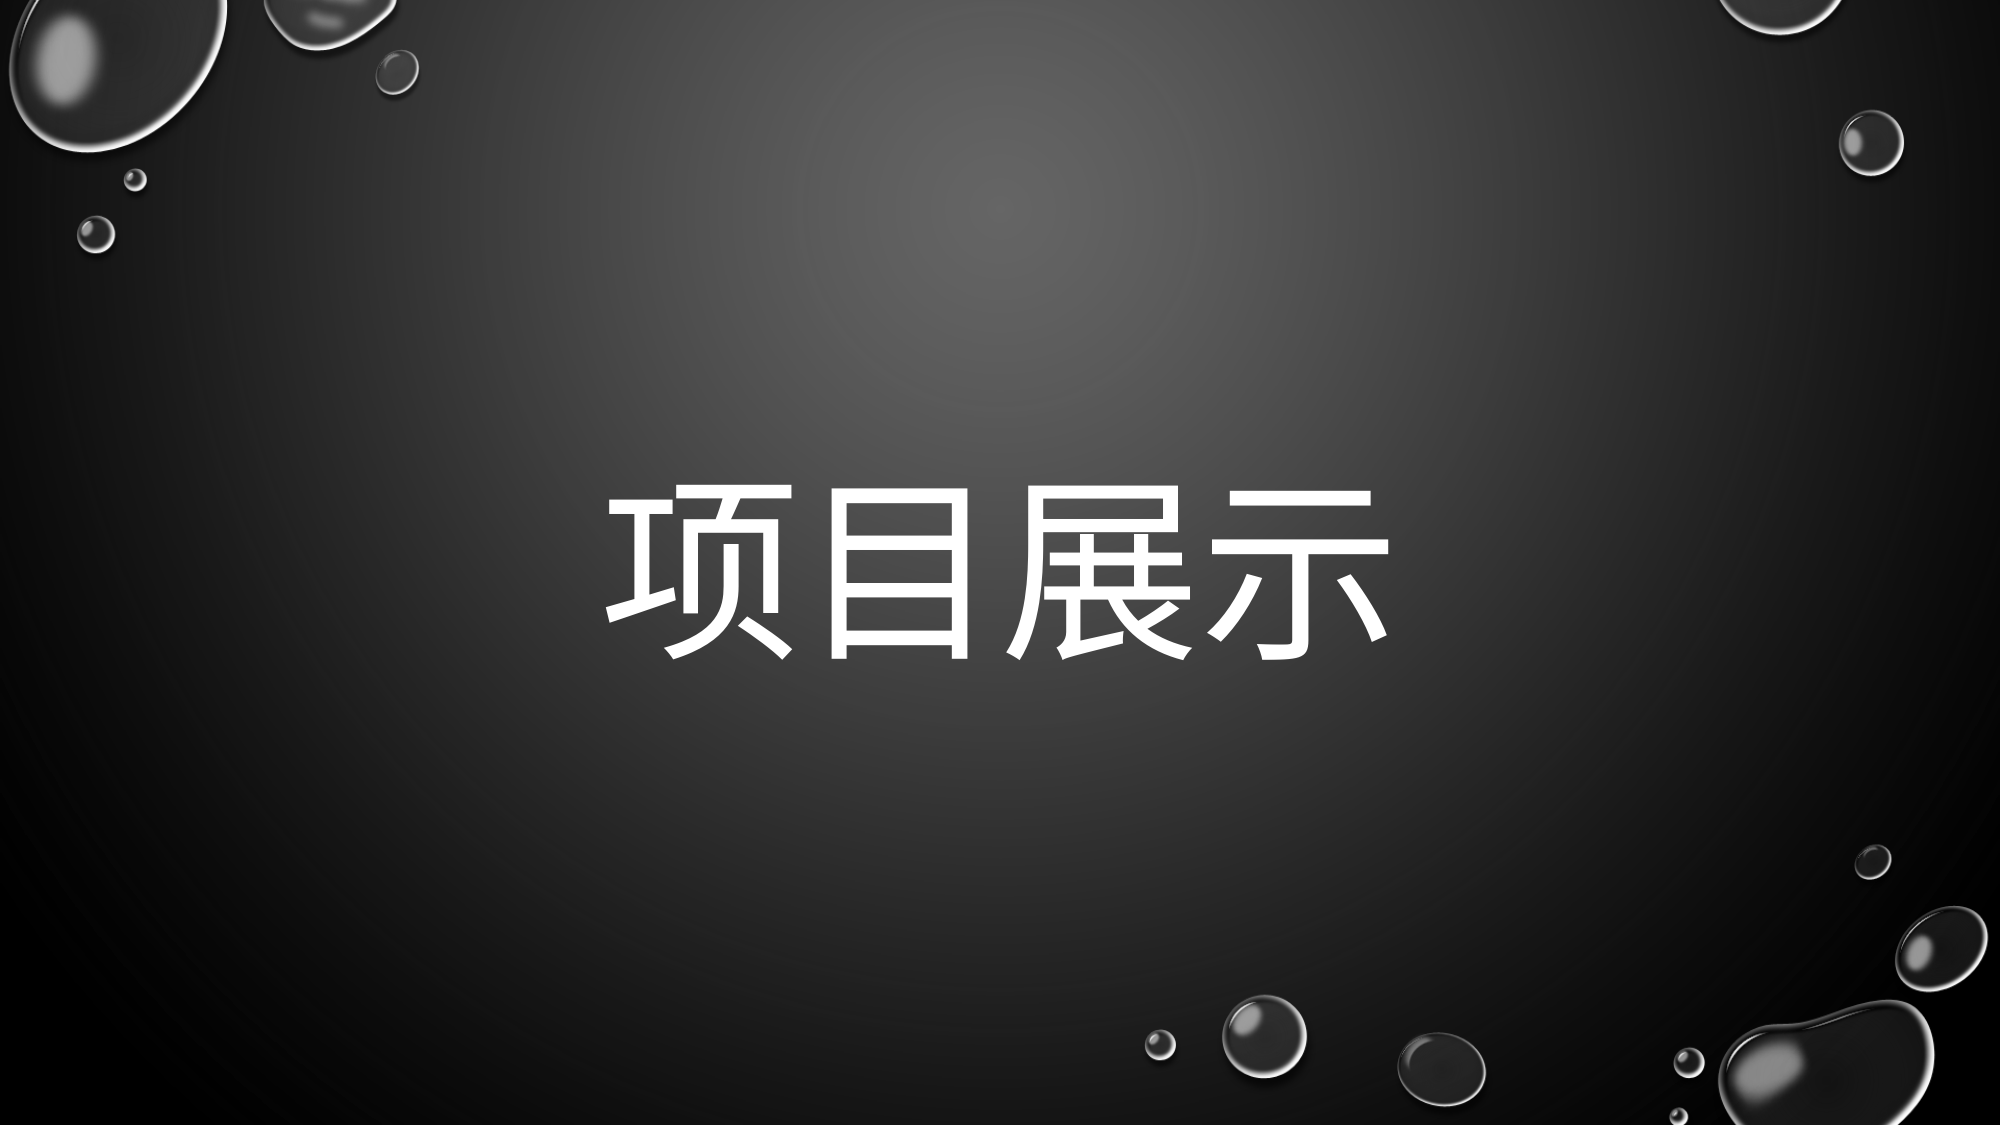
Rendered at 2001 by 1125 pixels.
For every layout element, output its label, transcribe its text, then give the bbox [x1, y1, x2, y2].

picture [0, 0, 2000, 1125]
title 项目展示 [149, 101, 1851, 1059]
